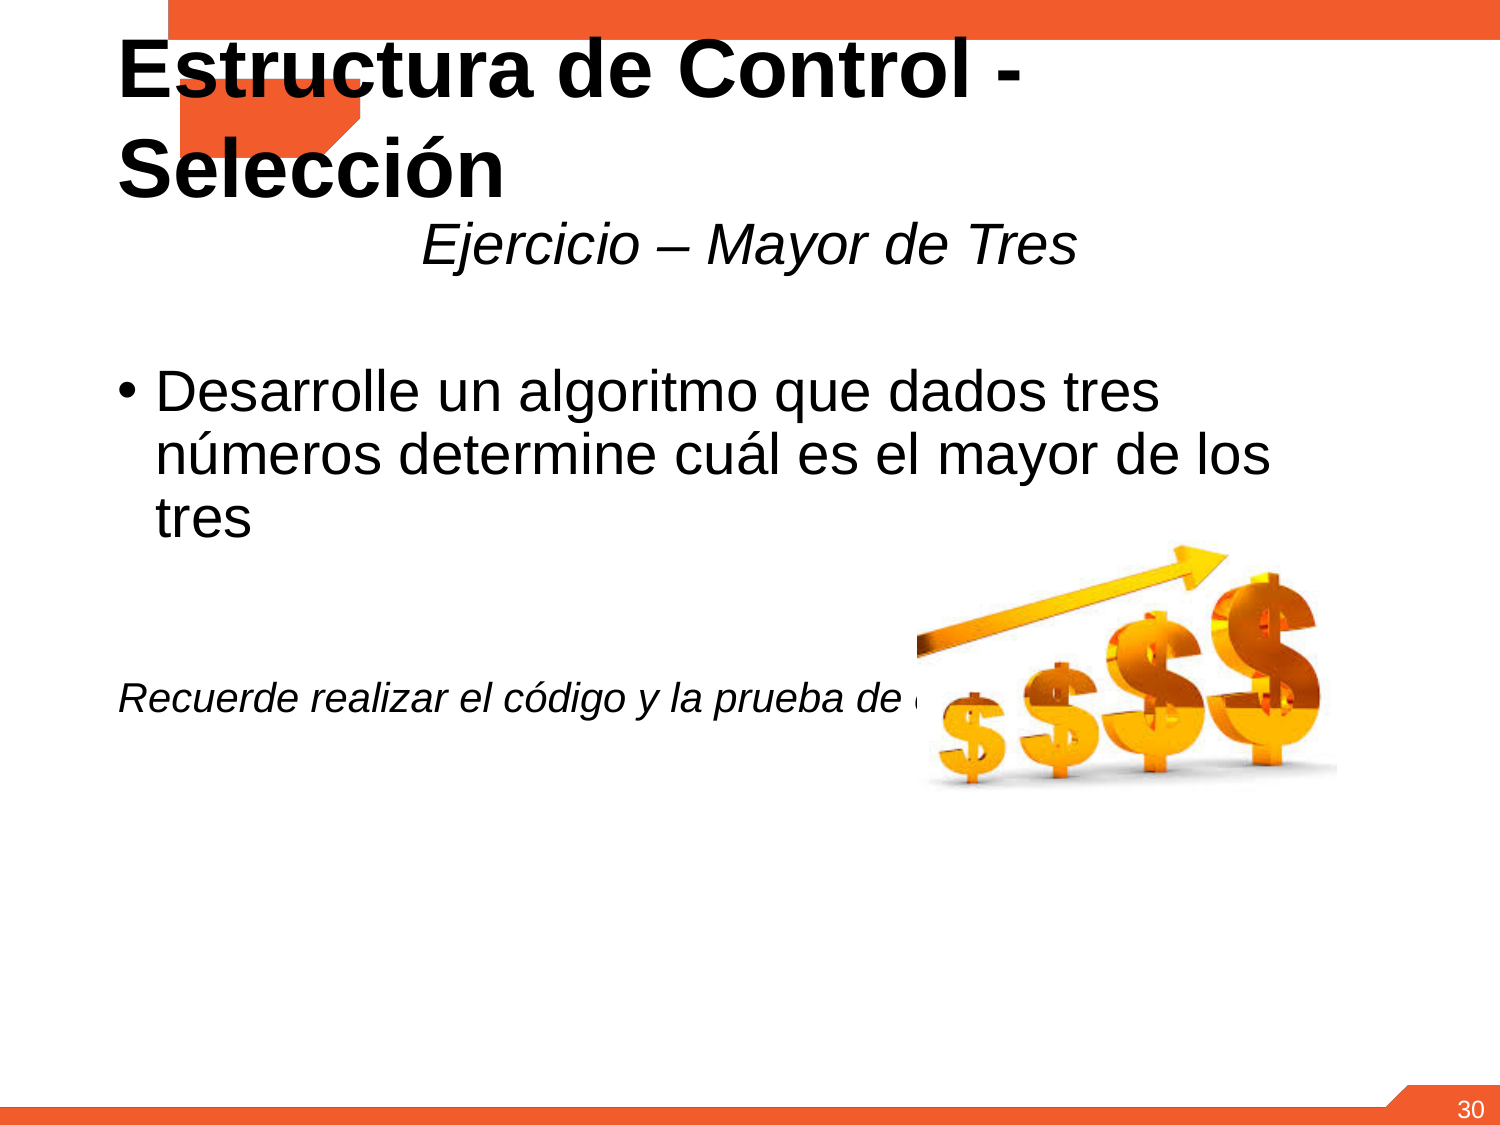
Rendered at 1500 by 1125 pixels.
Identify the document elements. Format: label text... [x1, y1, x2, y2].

text_box 30 [1408, 1078, 1500, 1125]
picture [917, 528, 1337, 823]
text_box Desarrolle un algoritmo que dados tres números determine cuál es el mayor de los tres Recuerde realizar el código y la prueba de escritorio [103, 354, 1397, 1068]
text_box Estructura de Control - Selección Ejercicio – Mayor de Tres [103, 45, 1397, 246]
